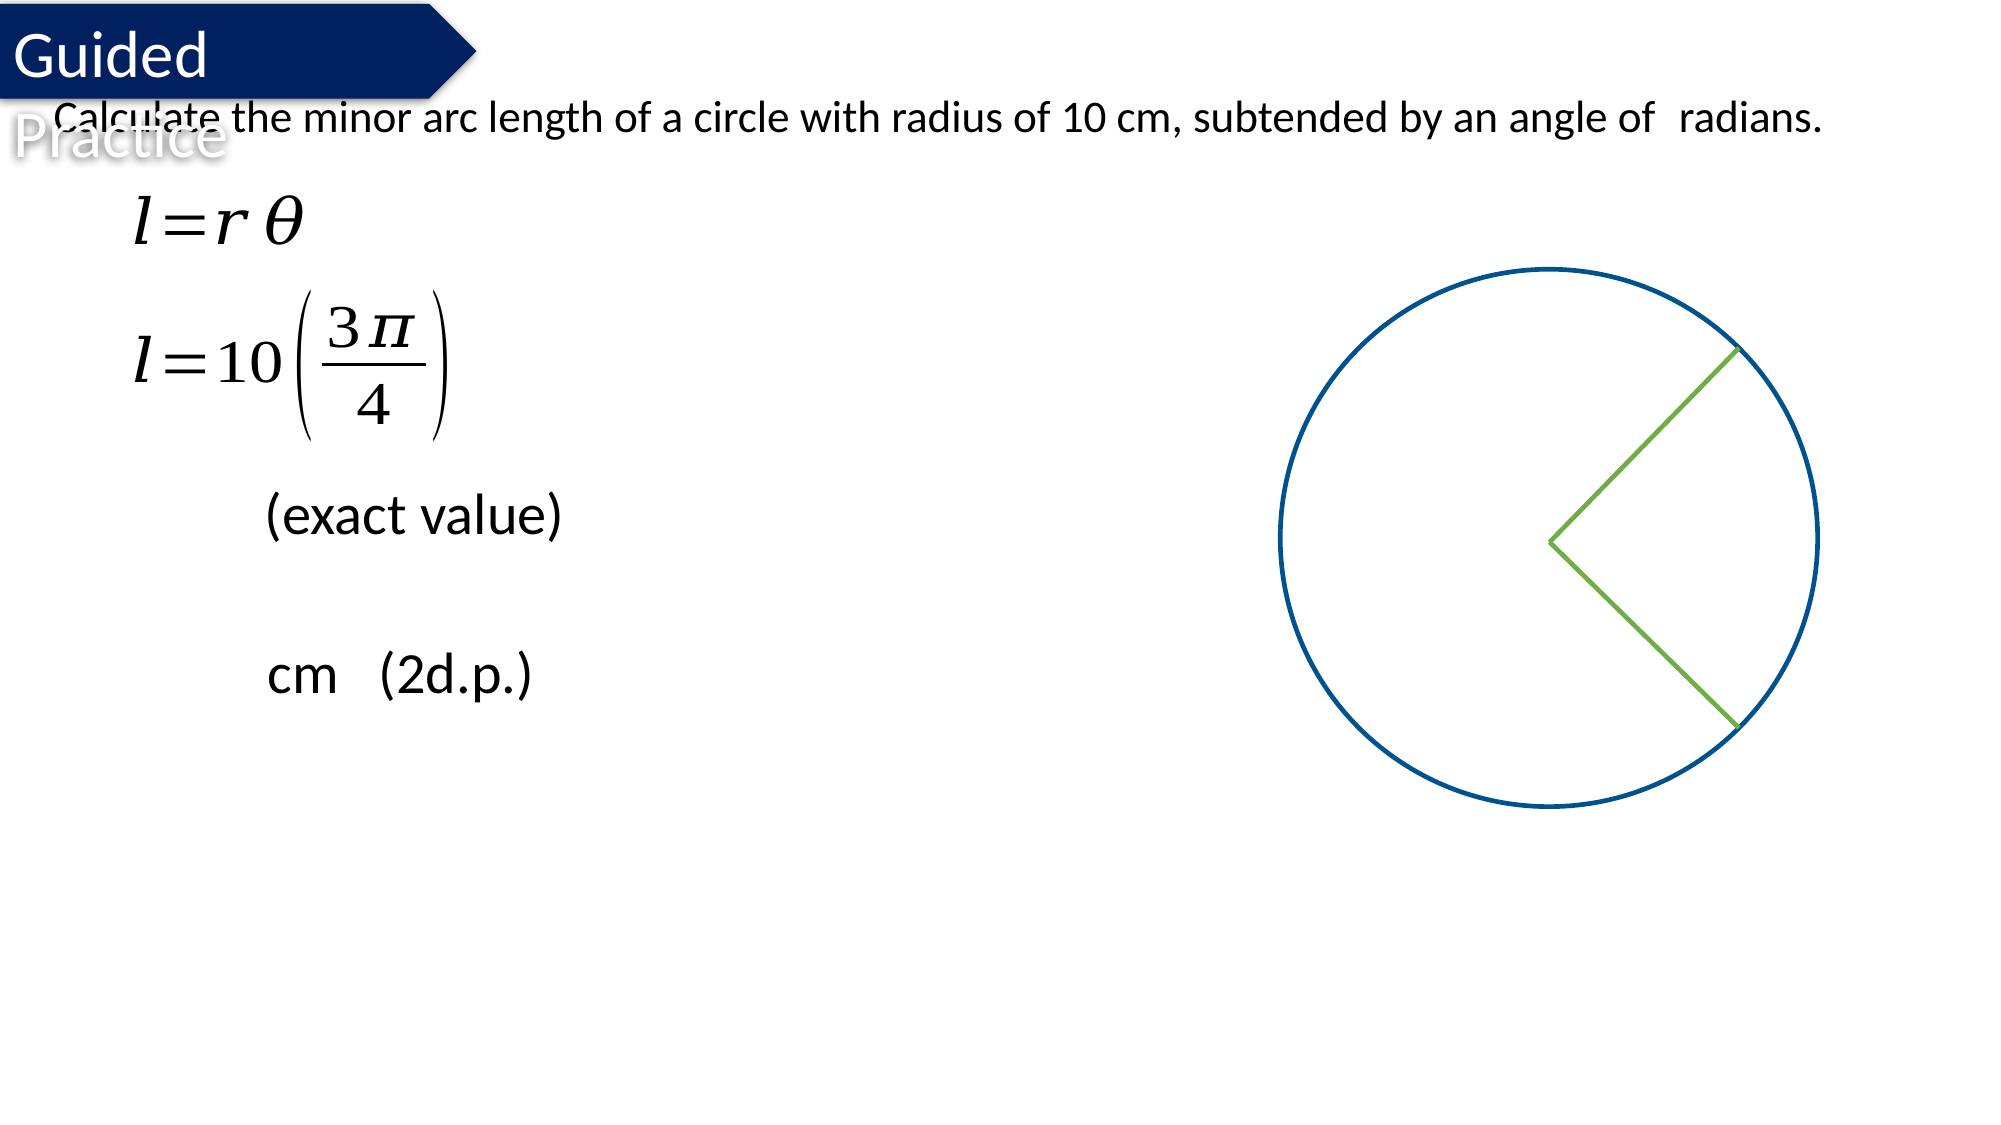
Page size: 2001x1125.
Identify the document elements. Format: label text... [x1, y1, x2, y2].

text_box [1549, 543, 1739, 728]
text_box Guided Practice [0, 3, 477, 99]
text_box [1549, 347, 1739, 543]
text_box [1279, 268, 1819, 808]
